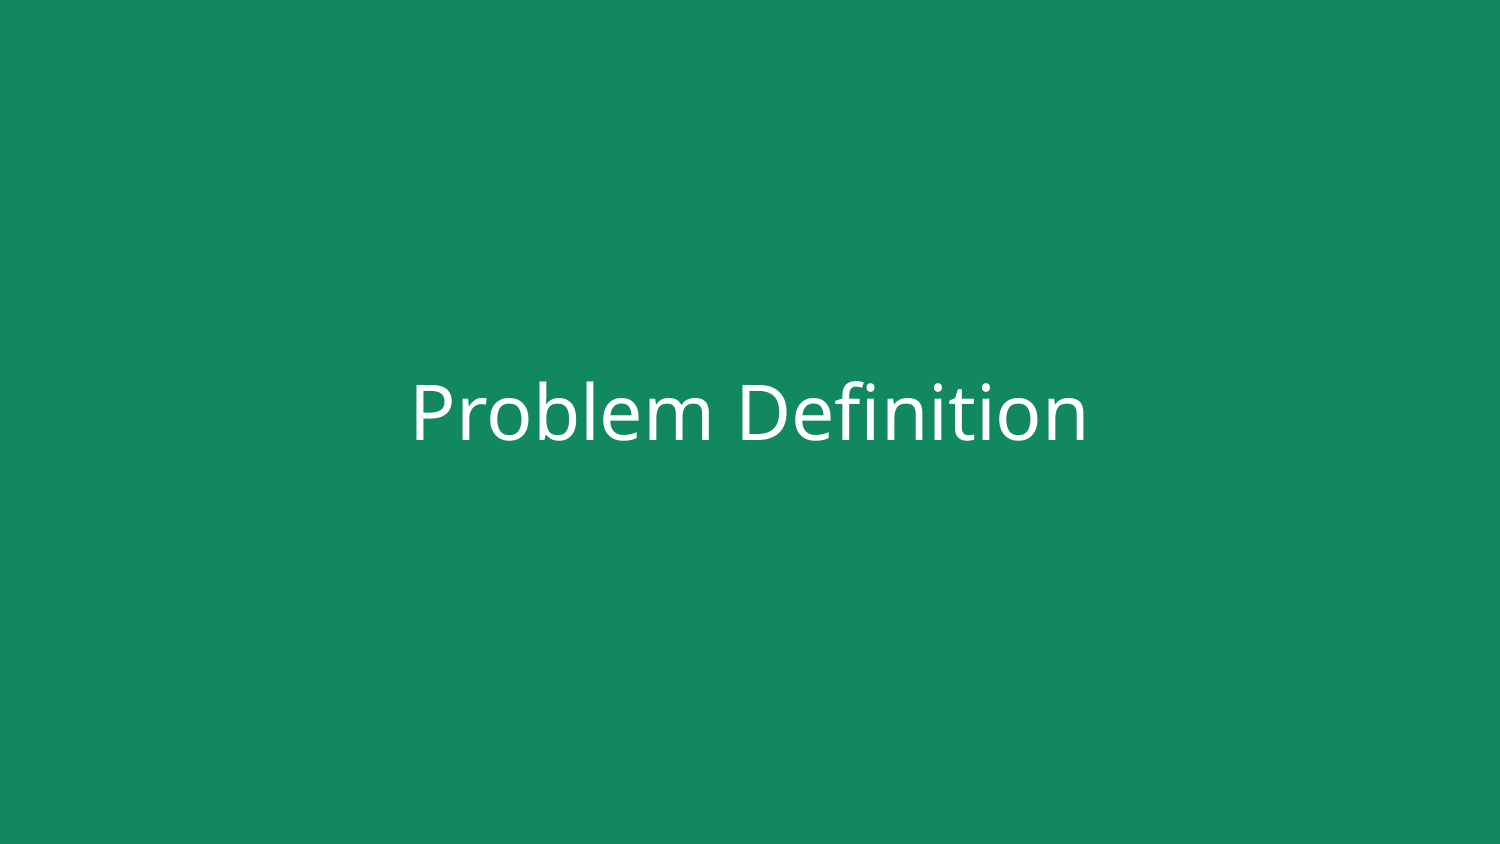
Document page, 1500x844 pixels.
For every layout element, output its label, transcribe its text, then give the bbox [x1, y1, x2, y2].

title Problem Definition [150, 340, 1350, 479]
